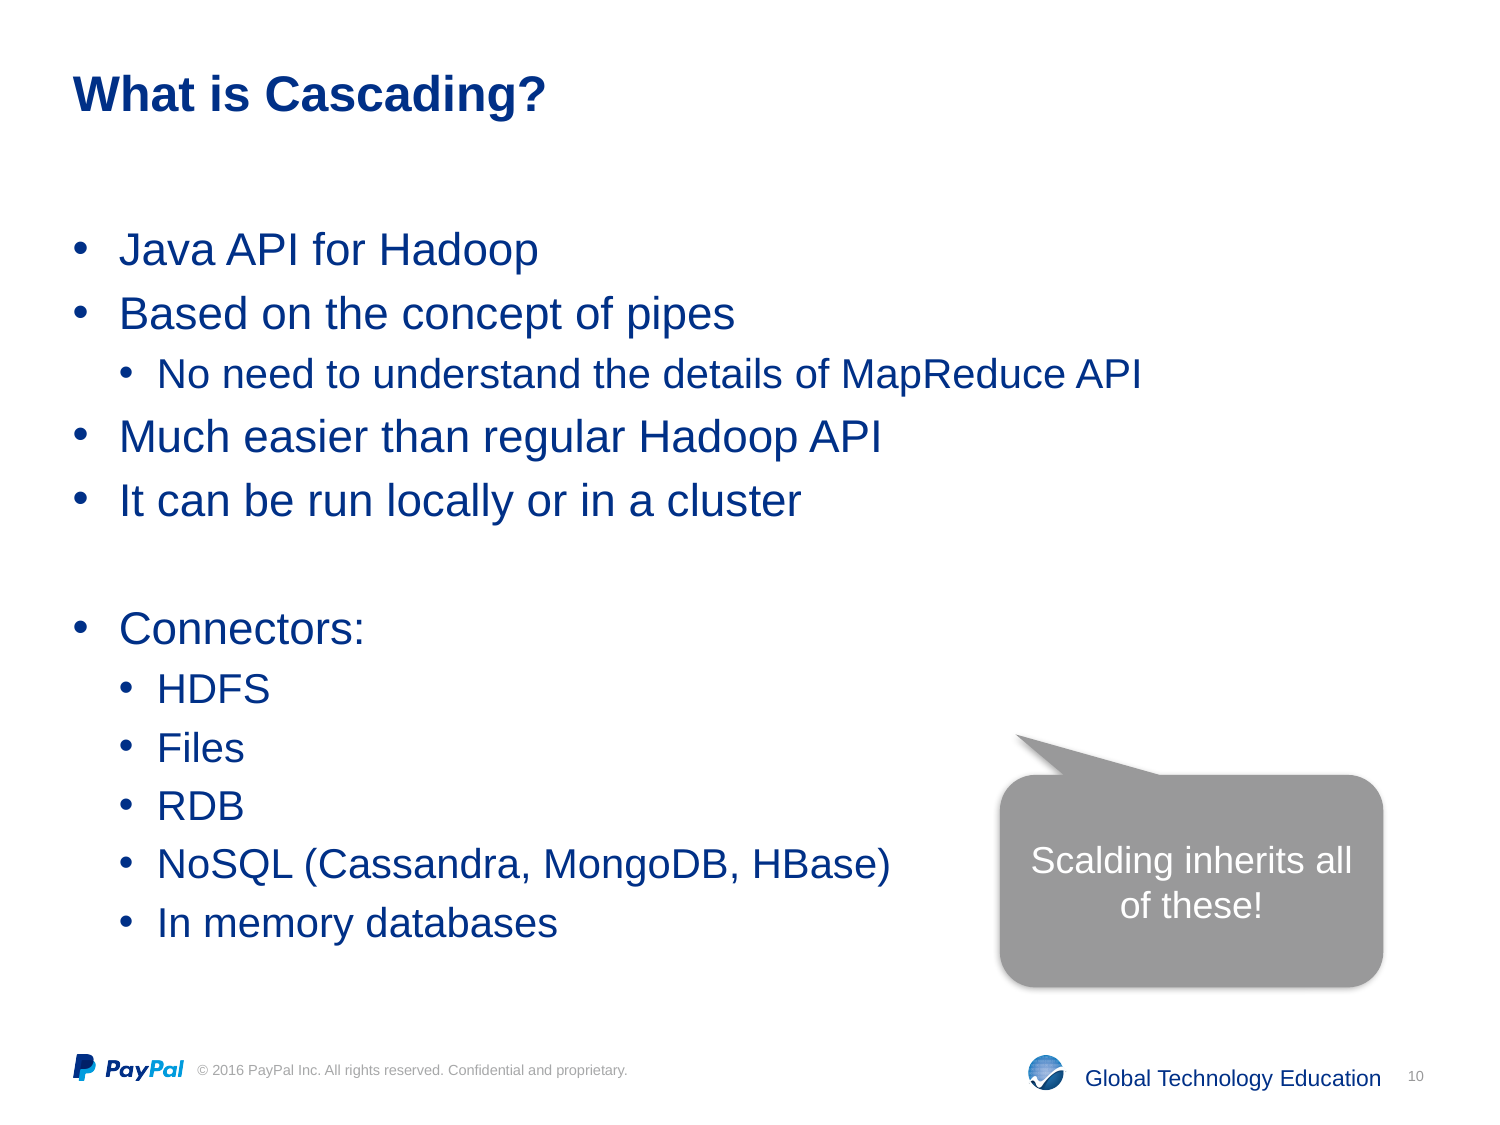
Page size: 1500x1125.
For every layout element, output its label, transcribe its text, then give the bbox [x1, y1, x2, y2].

text_box Scalding inherits all of these! [999, 733, 1385, 989]
title What is Cascading? [58, 53, 1409, 151]
list Java API for Hadoop Based on the concept of pipes No need to understand the details of MapReduce API Much easier than regular Hadoop API It can be run locally or in a cluster Connectors: HDFS Files RDB NoSQL (Cassandra, MongoDB, HBase) In memory databases [57, 212, 1409, 1029]
picture [73, 1054, 184, 1081]
slide_number 10 [1383, 1045, 1439, 1106]
picture [1023, 1050, 1070, 1095]
